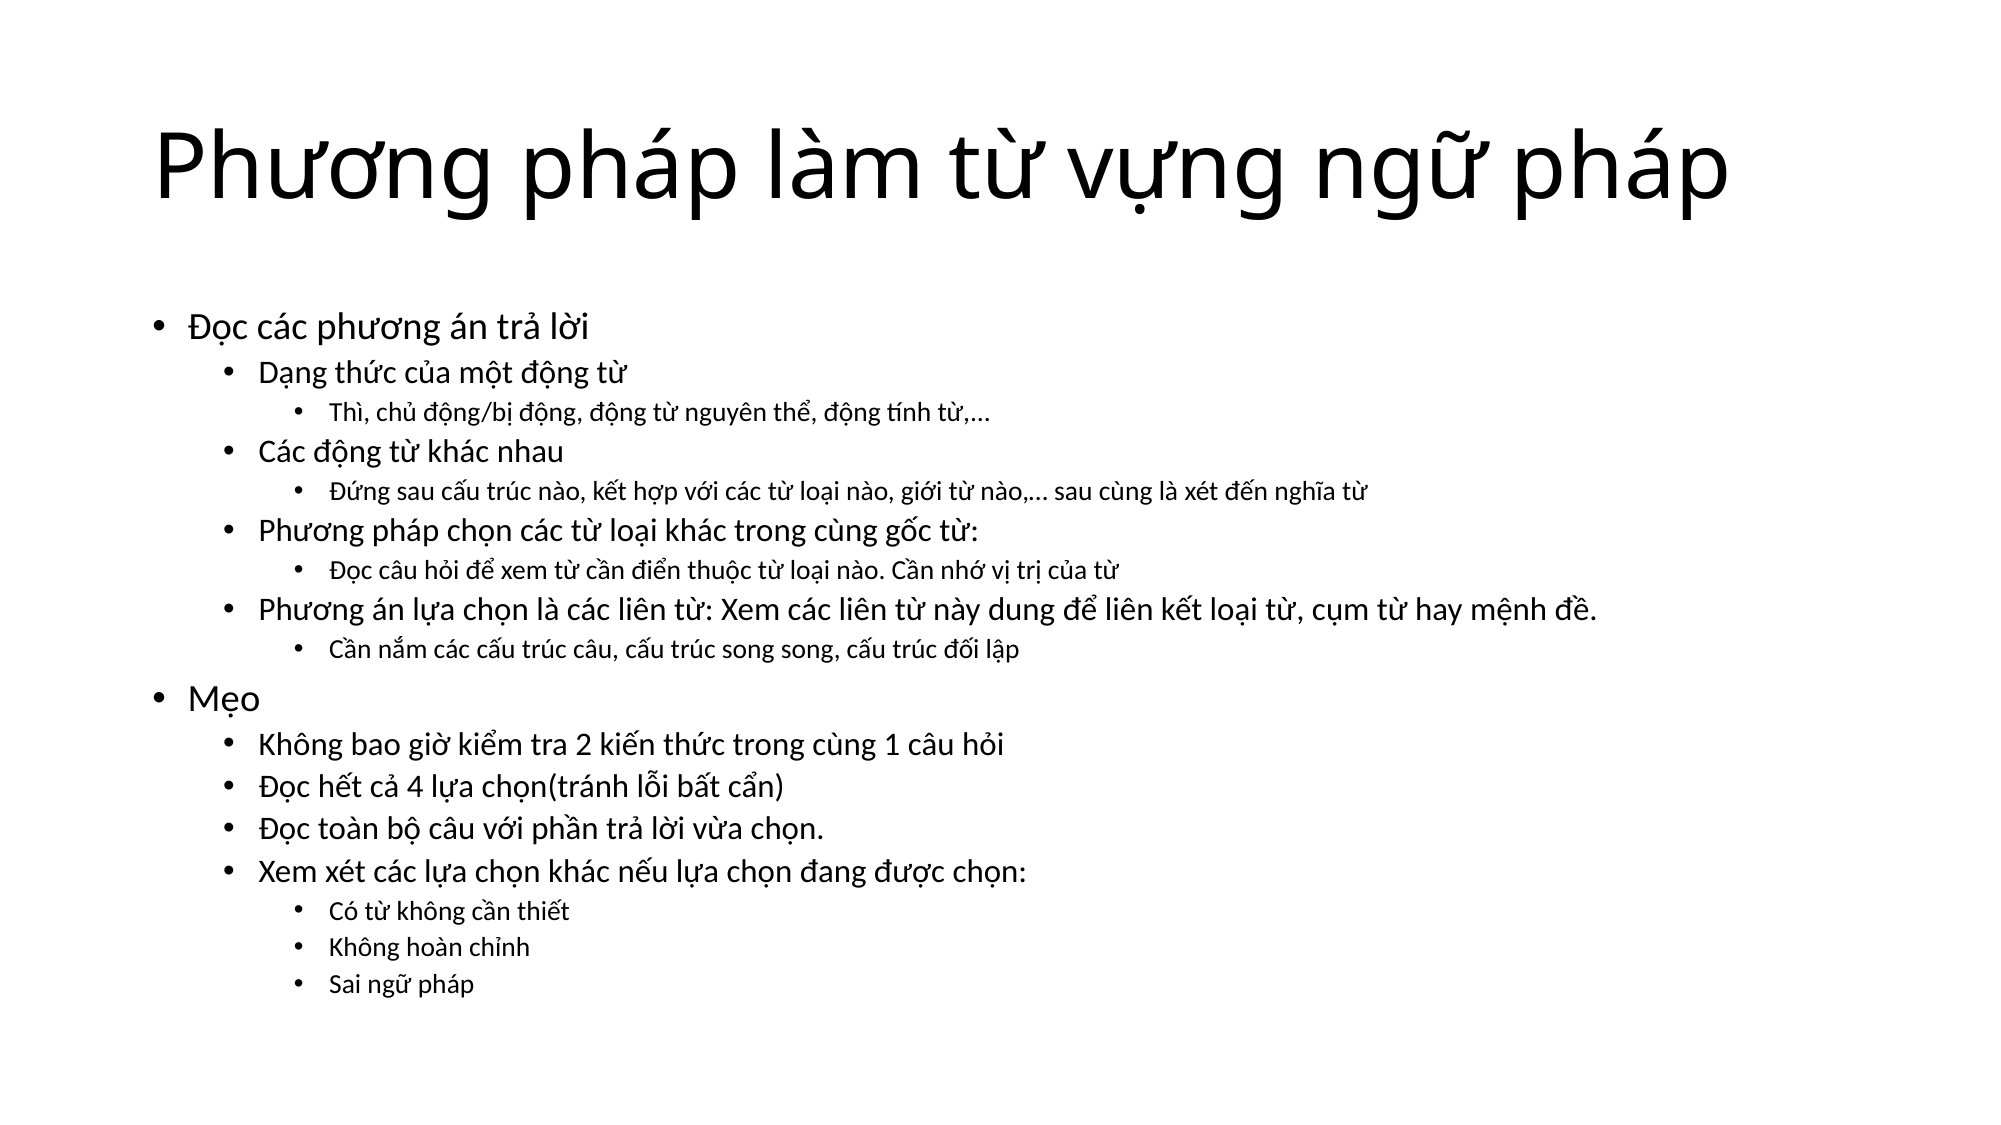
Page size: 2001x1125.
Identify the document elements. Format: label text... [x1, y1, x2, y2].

list Đọc các phương án trả lời Dạng thức của một động từ Thì, chủ động/bị động, động từ nguyên thể, động tính từ,... Các động từ khác nhau Đứng sau cấu trúc nào, kết hợp với các từ loại nào, giới từ nào,… sau cùng là xét đến nghĩa từ Phương pháp chọn các từ loại khác trong cùng gốc từ: Đọc câu hỏi để xem từ cần điển thuộc từ loại nào. Cần nhớ vị trị của từ Phương án lựa chọn là các liên từ: Xem các liên từ này dung để liên kết loại từ, cụm từ hay mệnh đề. Cần nắm các cấu trúc câu, cấu trúc song song, cấu trúc đối lập Mẹo Không bao giờ kiểm tra 2 kiến thức trong cùng 1 câu hỏi Đọc hết cả 4 lựa chọn(tránh lỗi bất cẩn) Đọc toàn bộ câu với phần trả lời vừa chọn. Xem xét các lựa chọn khác nếu lựa chọn đang được chọn: Có từ không cần thiết Không hoàn chỉnh Sai ngữ pháp [137, 299, 1863, 1014]
title Phương pháp làm từ vựng ngữ pháp [137, 59, 1863, 278]
